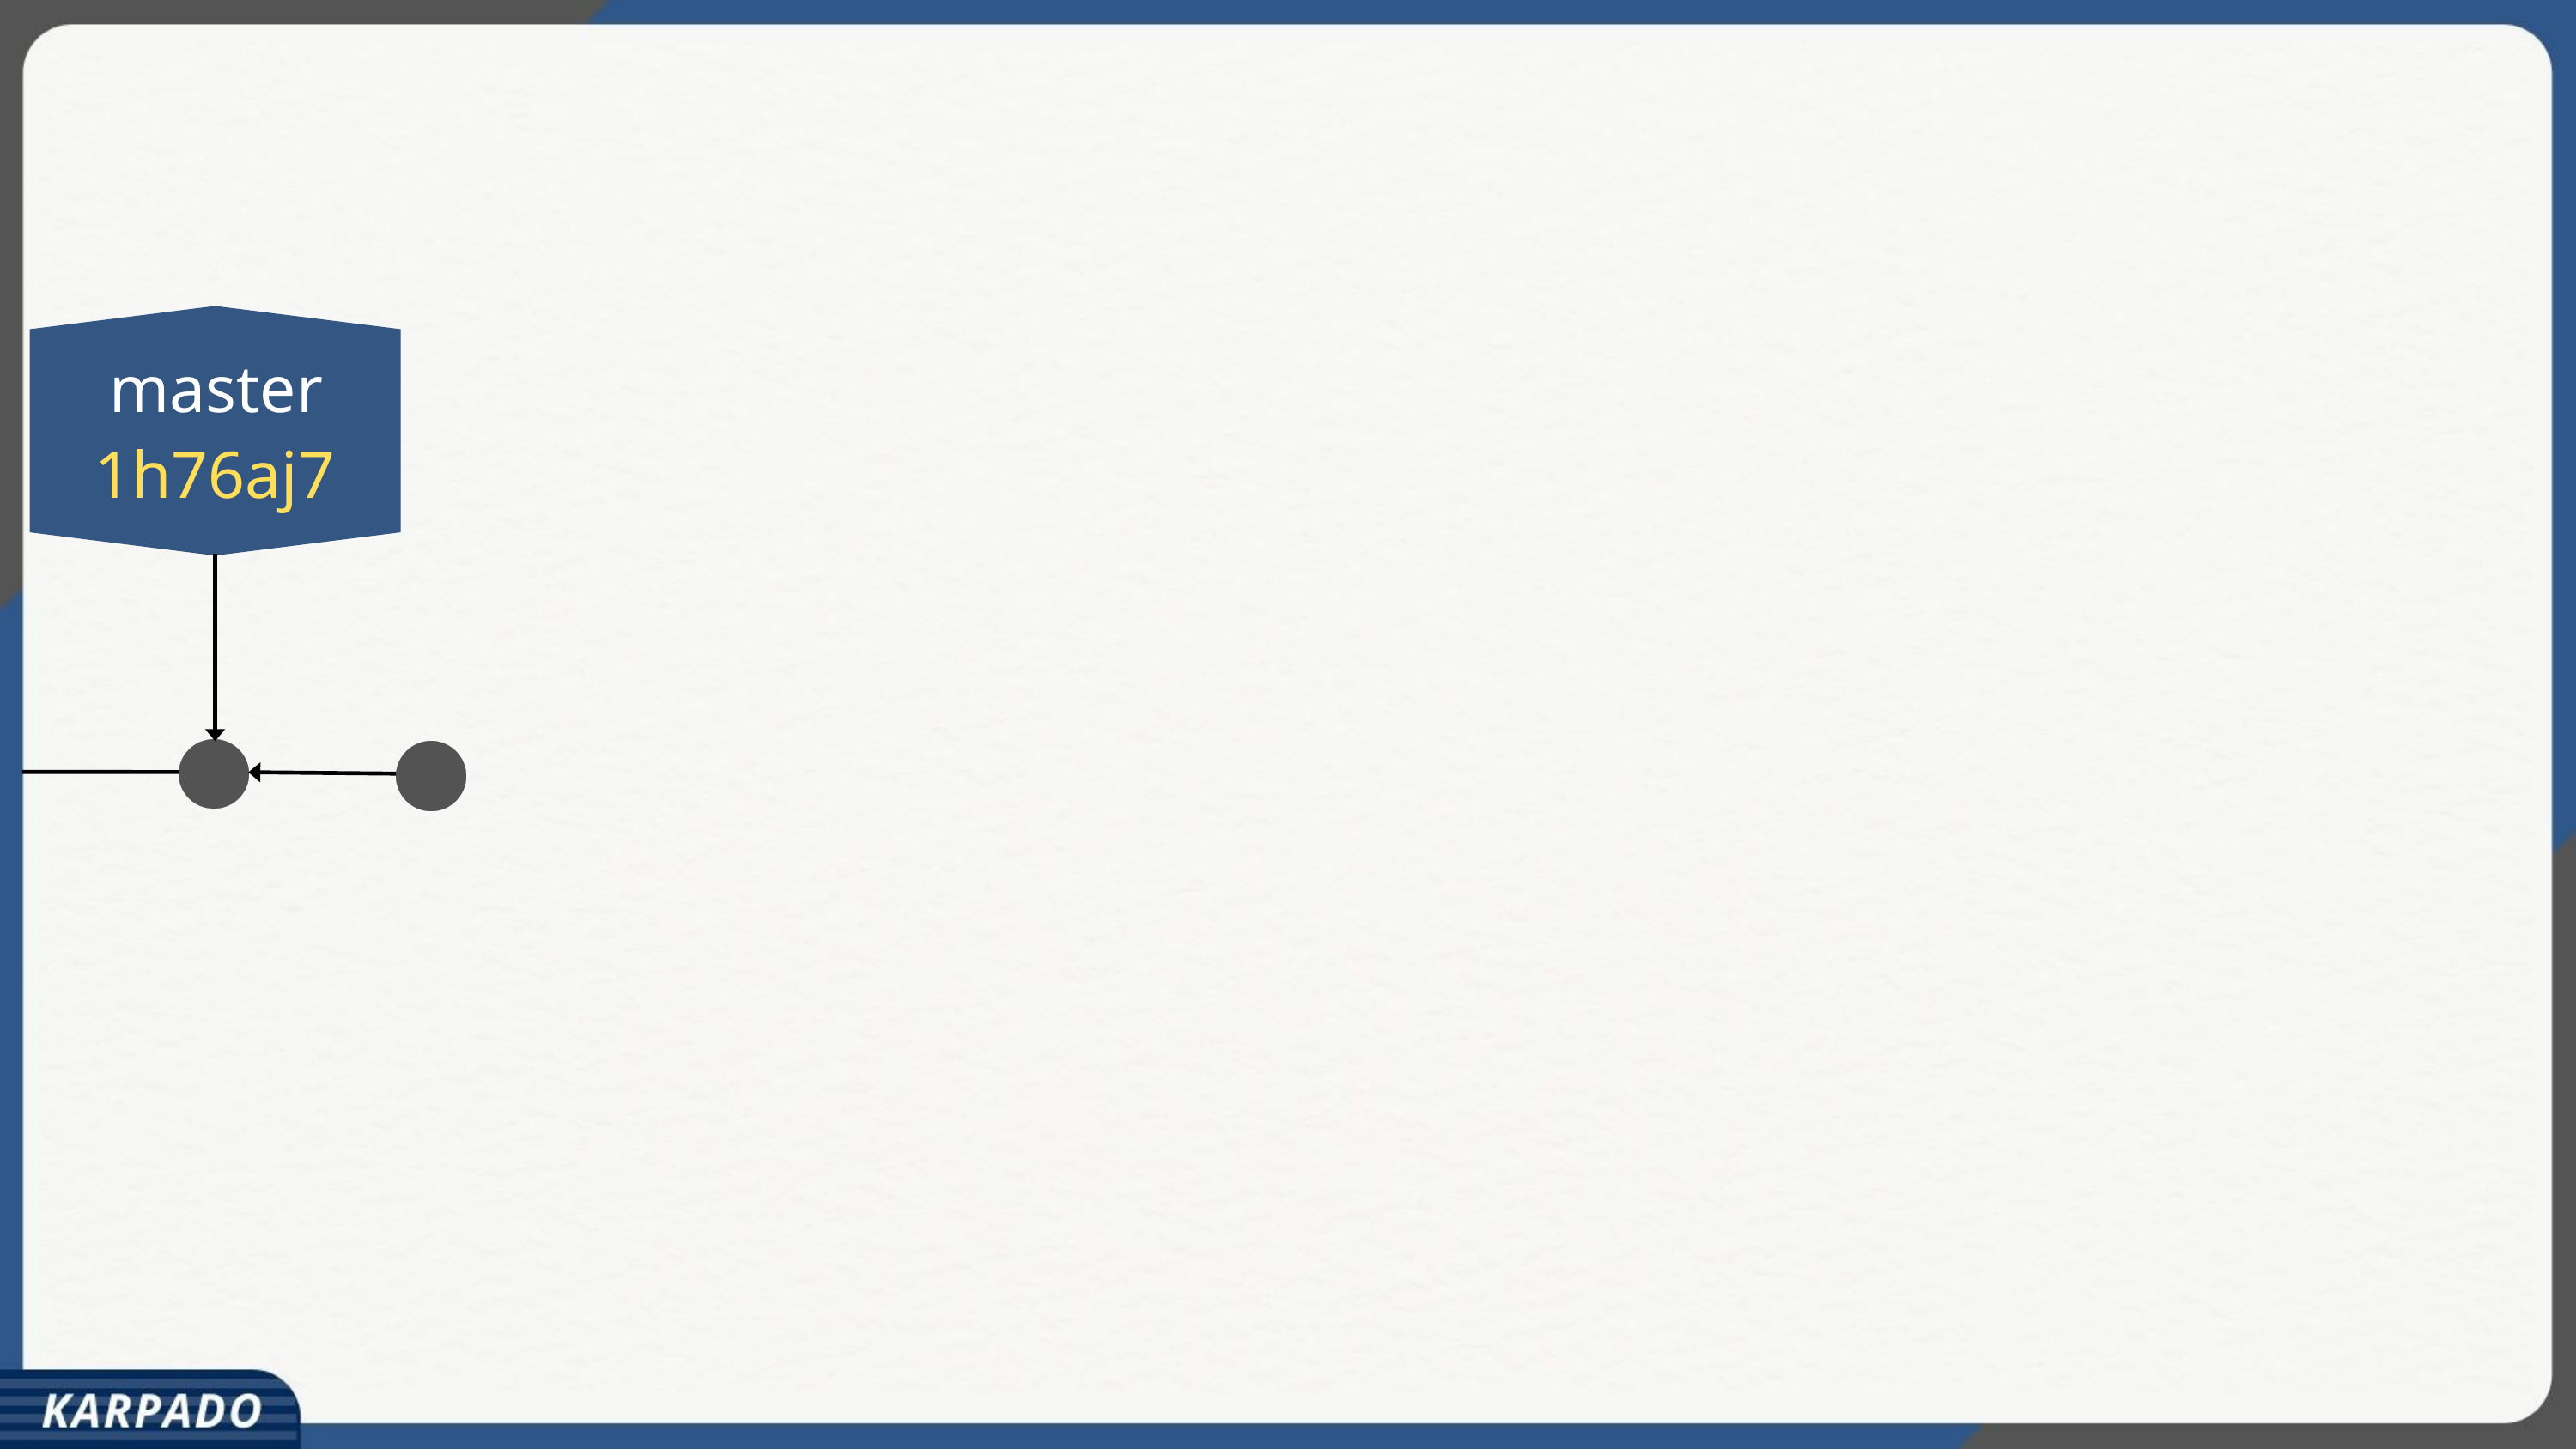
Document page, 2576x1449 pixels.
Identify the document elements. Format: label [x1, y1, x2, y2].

picture [0, 0, 2576, 1449]
text_box [29, 306, 401, 556]
